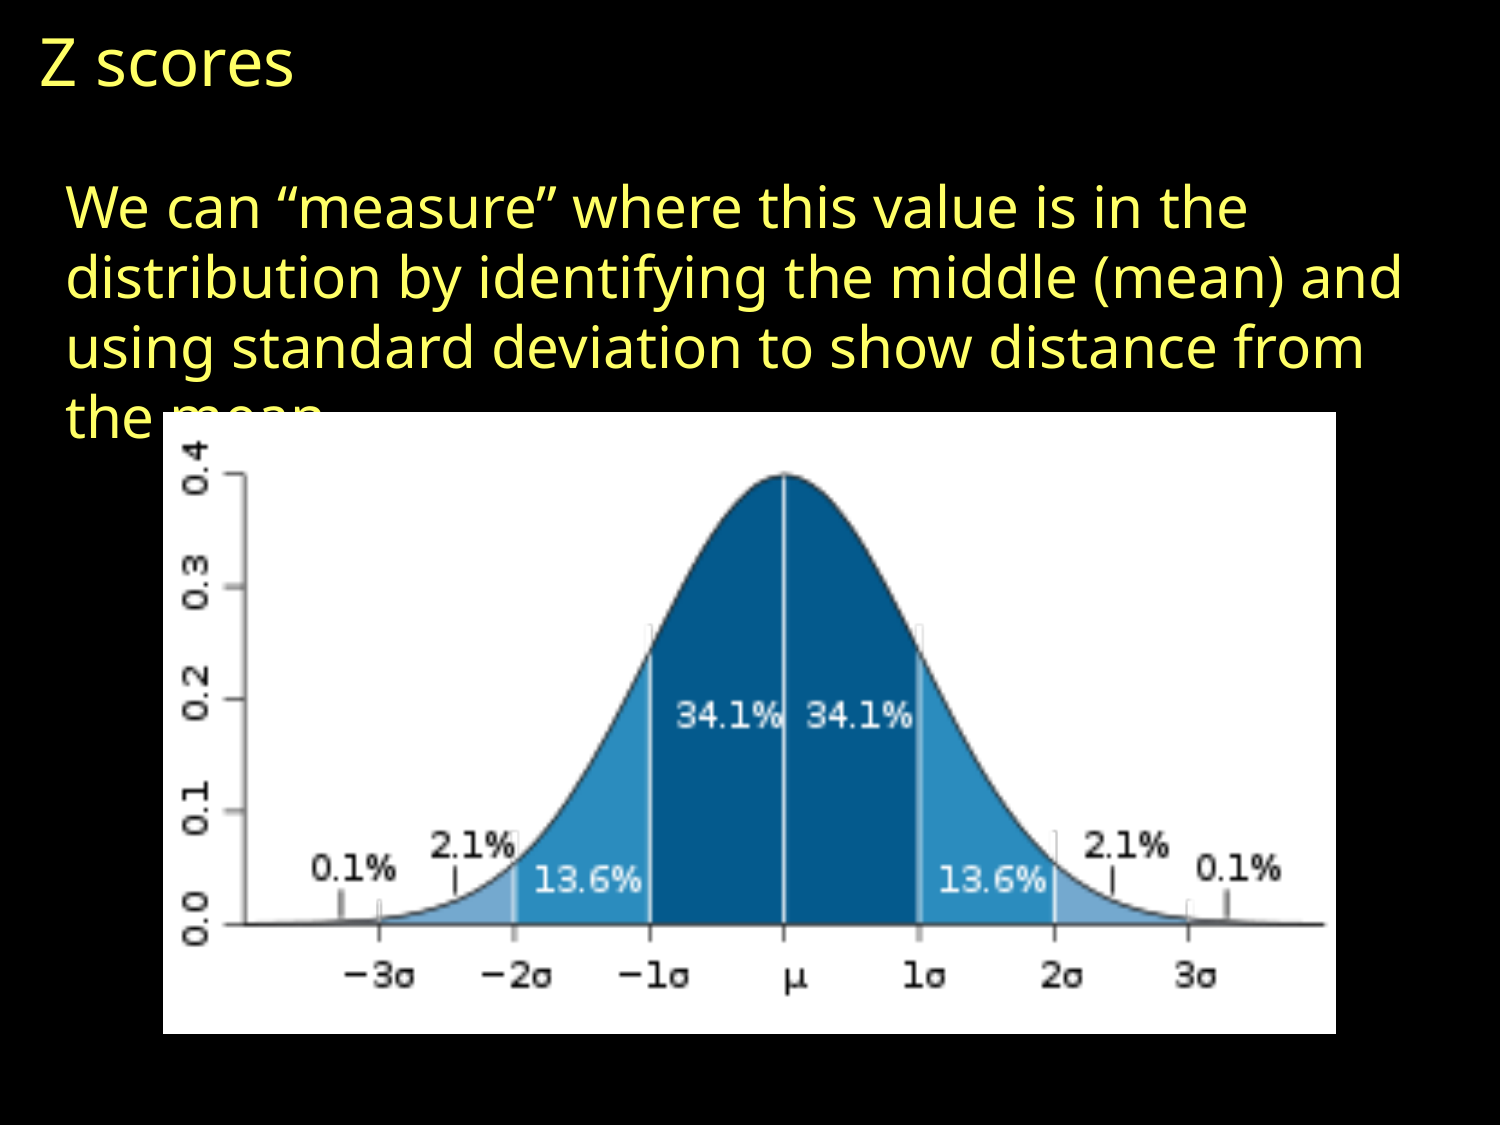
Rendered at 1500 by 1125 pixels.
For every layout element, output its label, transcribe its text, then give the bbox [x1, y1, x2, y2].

text_box Z scores [24, 12, 1220, 109]
picture [162, 411, 1337, 1035]
text_box We can “measure” where this value is in the distribution by identifying the middle (mean) and using standard deviation to show distance from the mean. [50, 162, 1450, 860]
